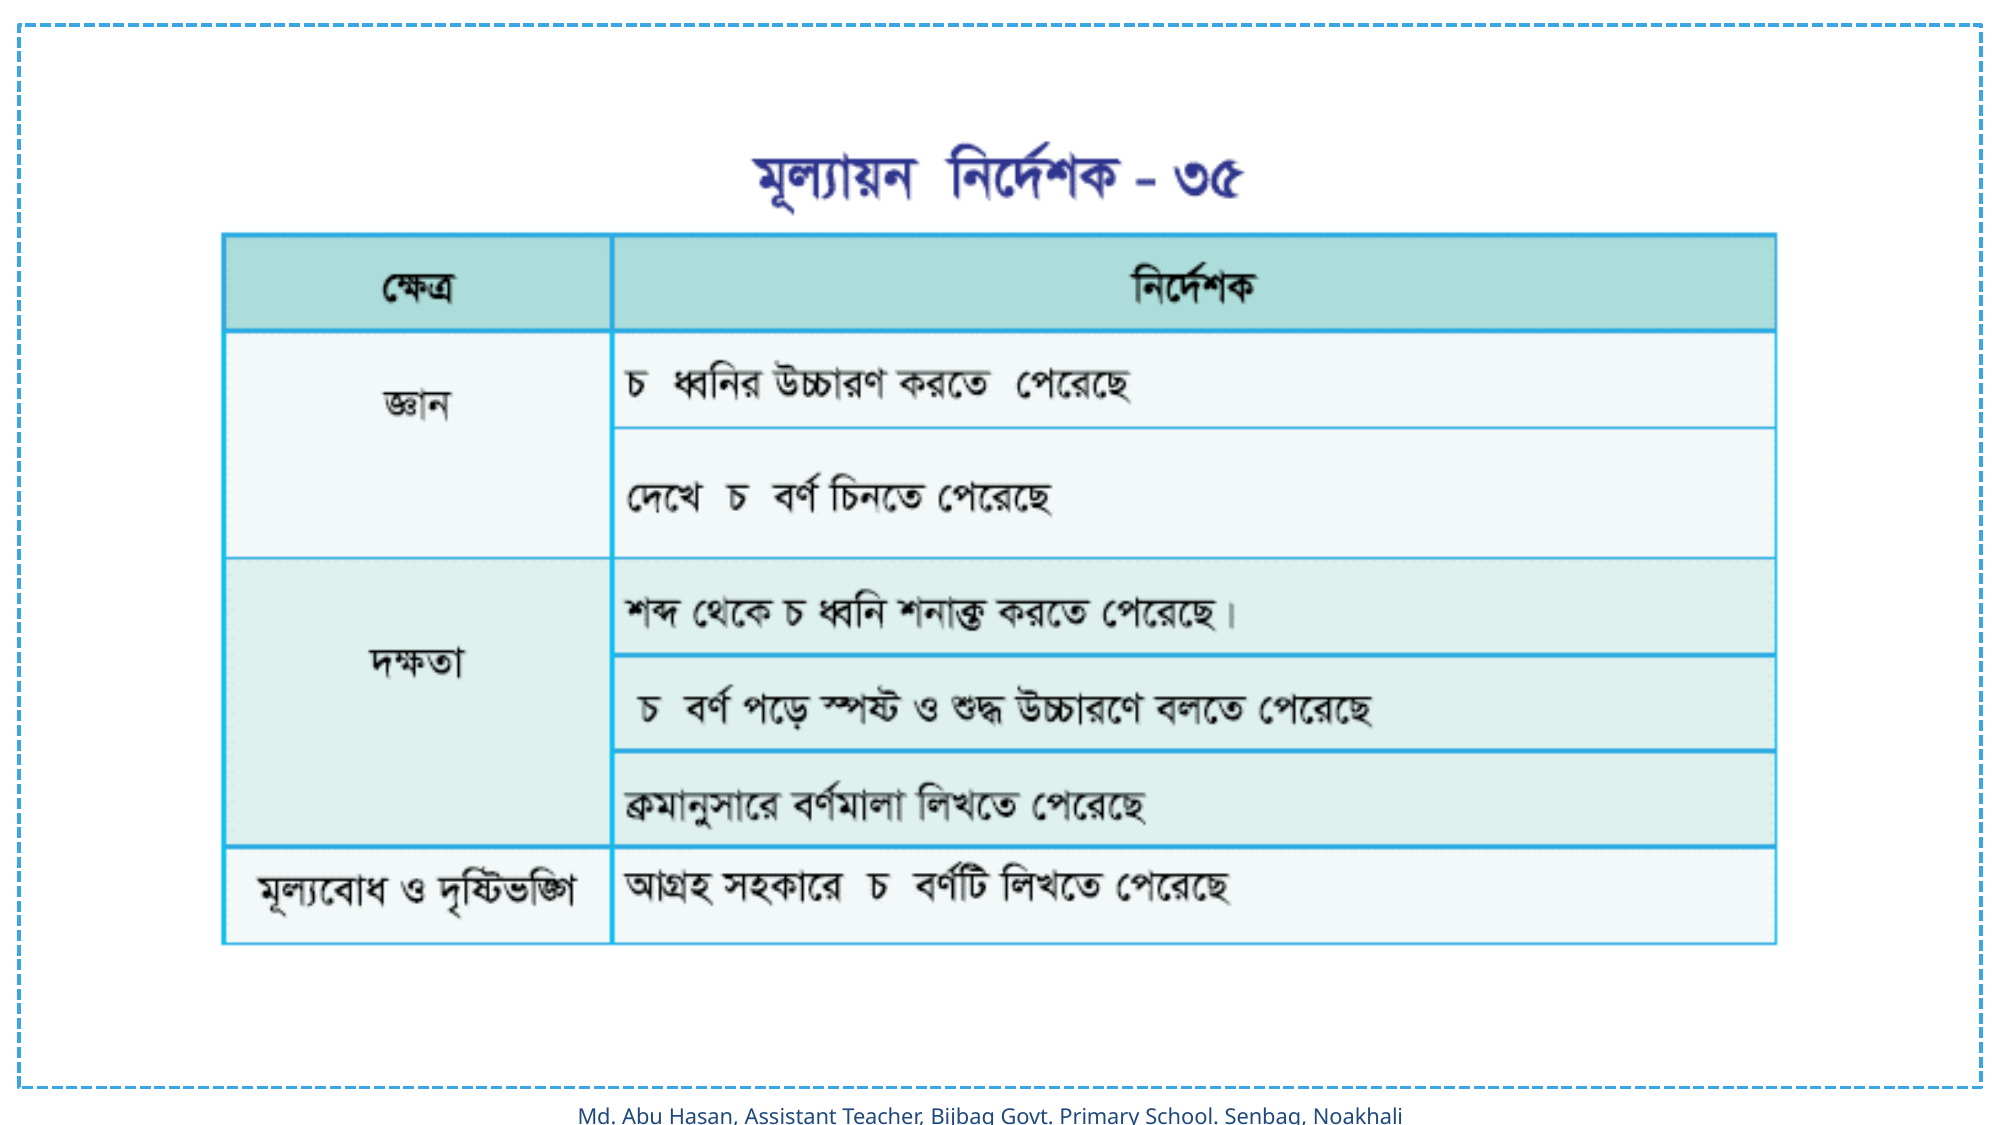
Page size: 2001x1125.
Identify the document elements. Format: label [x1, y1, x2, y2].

picture [168, 134, 1832, 991]
text_box [17, 23, 1983, 1089]
